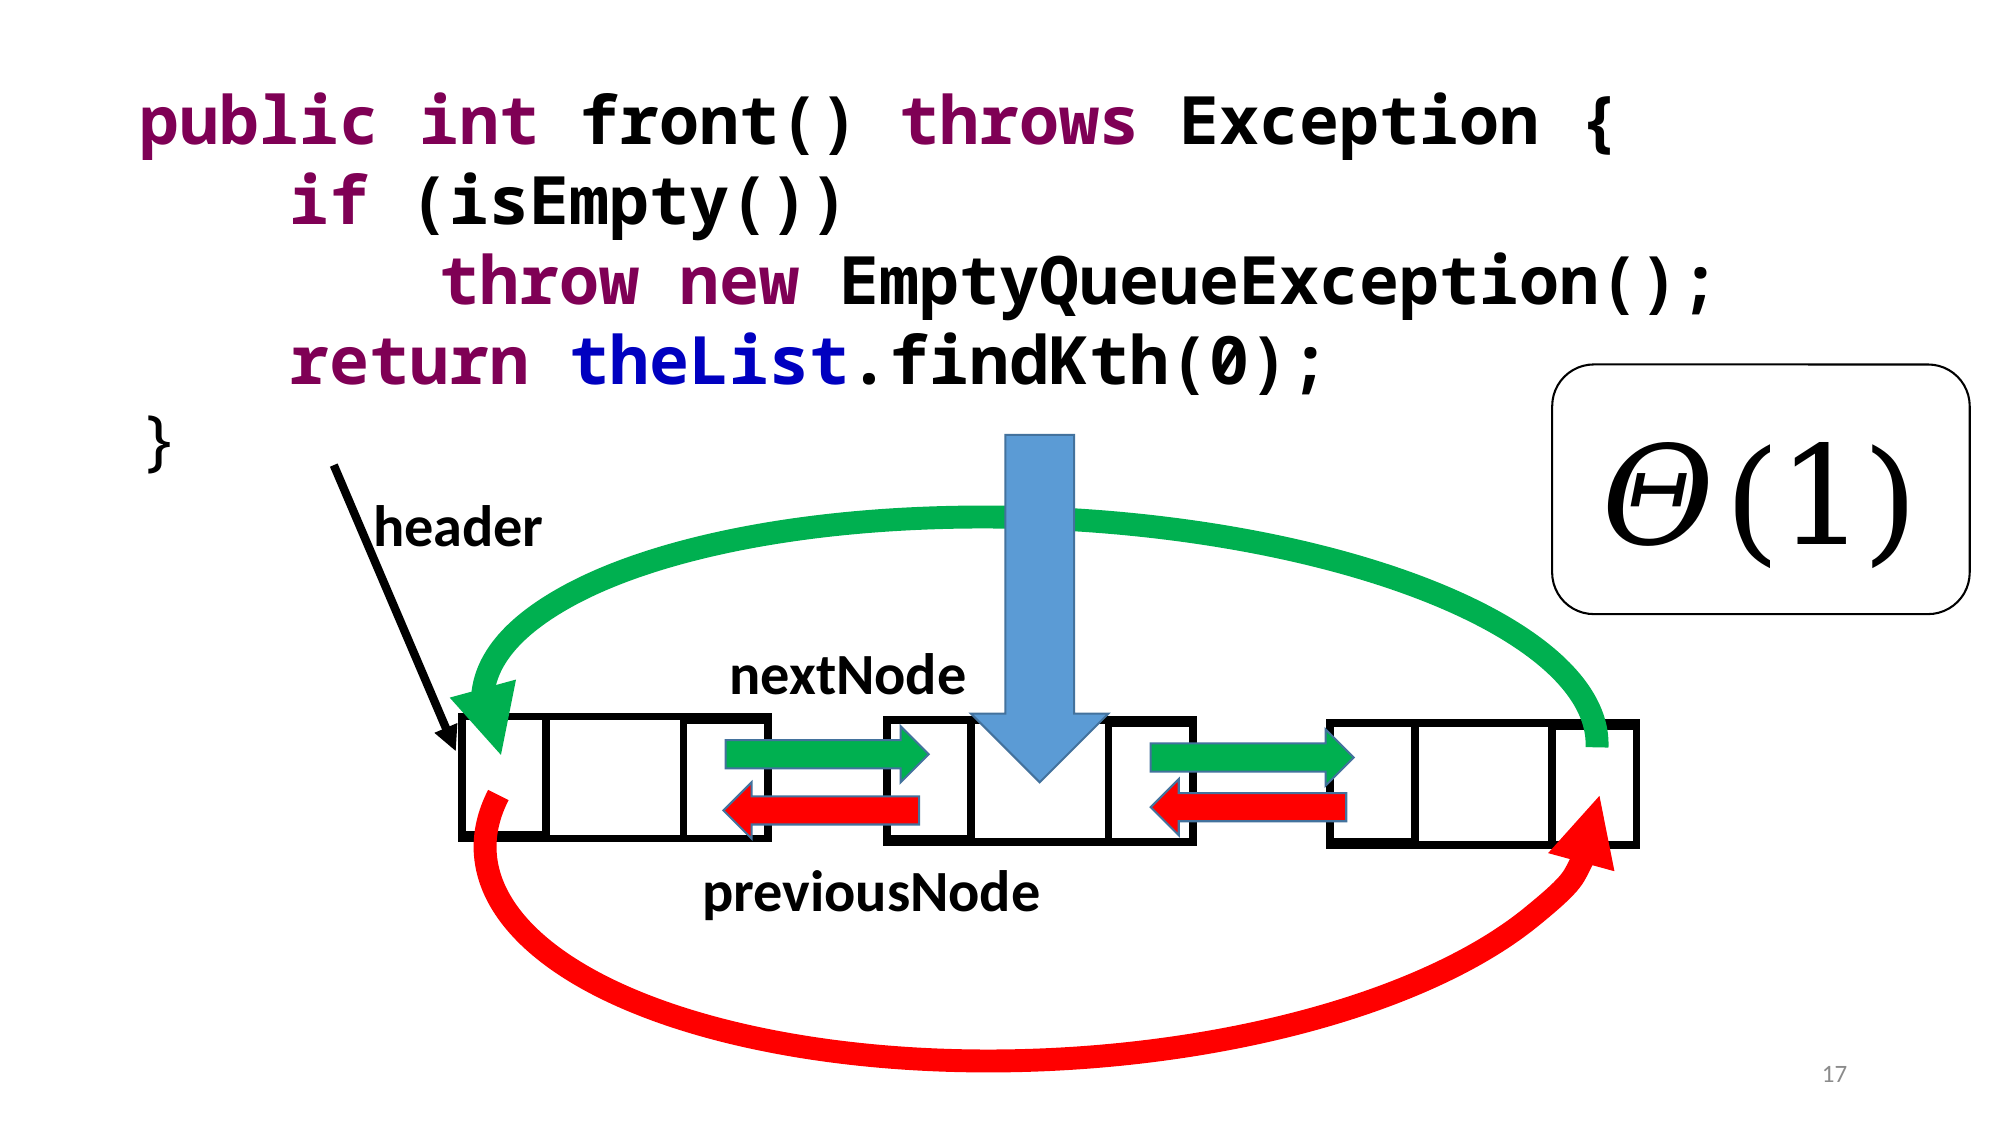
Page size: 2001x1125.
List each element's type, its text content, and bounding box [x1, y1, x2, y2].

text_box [333, 465, 1637, 1060]
text_box 𝛩(1) [1551, 363, 1971, 616]
slide_number 17 [1412, 1042, 1863, 1103]
text_box public int front() throws Exception { if (isEmpty()) throw new EmptyQueueException(); return theList.findKth(0); } [124, 70, 2000, 485]
text_box [1004, 433, 1076, 465]
